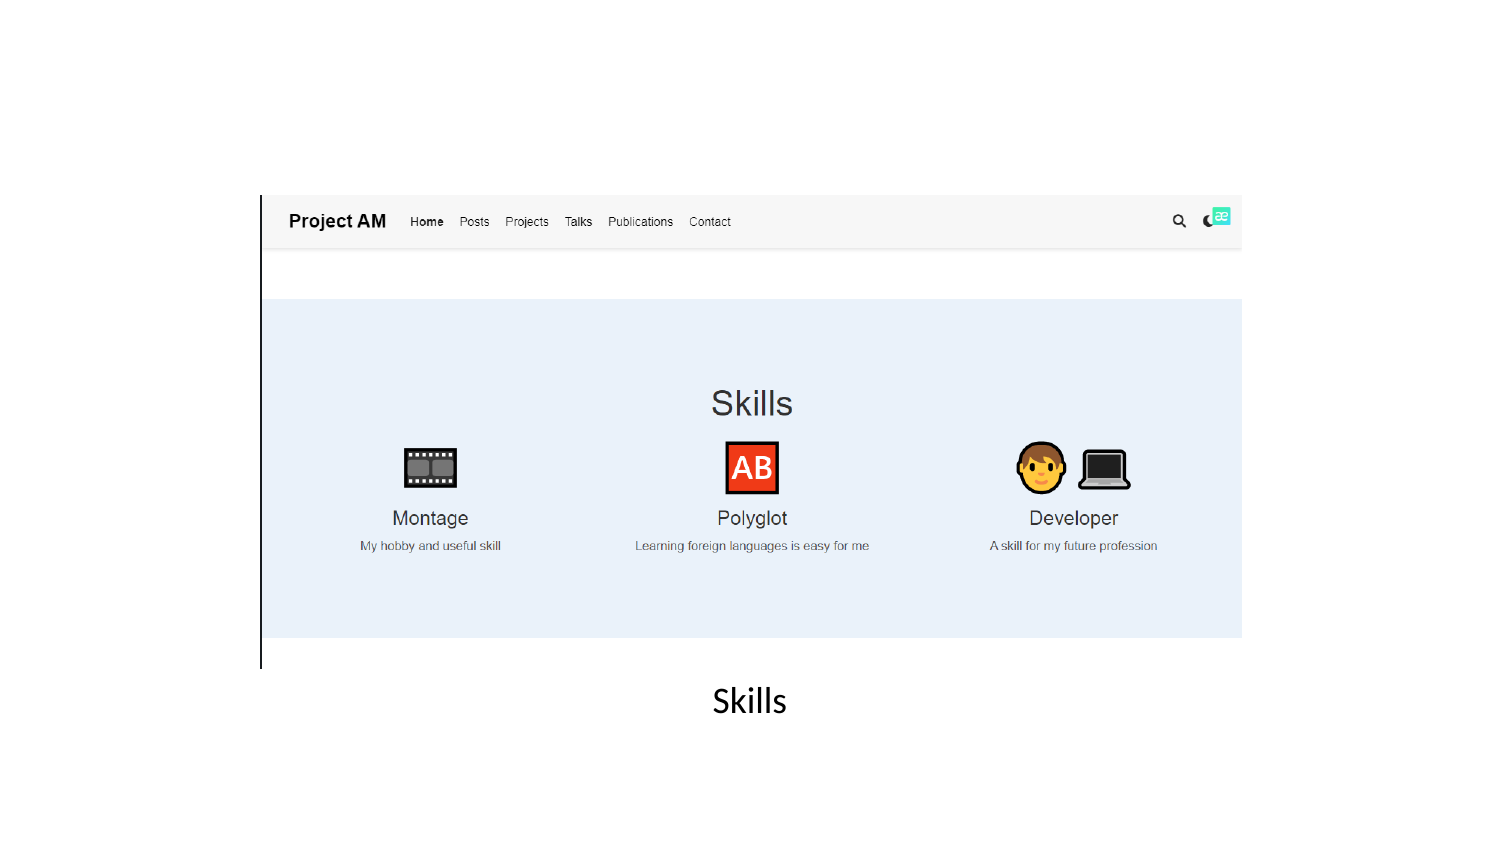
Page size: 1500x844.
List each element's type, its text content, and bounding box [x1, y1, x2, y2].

text_box Skills [74, 668, 1425, 753]
picture [260, 195, 1242, 669]
